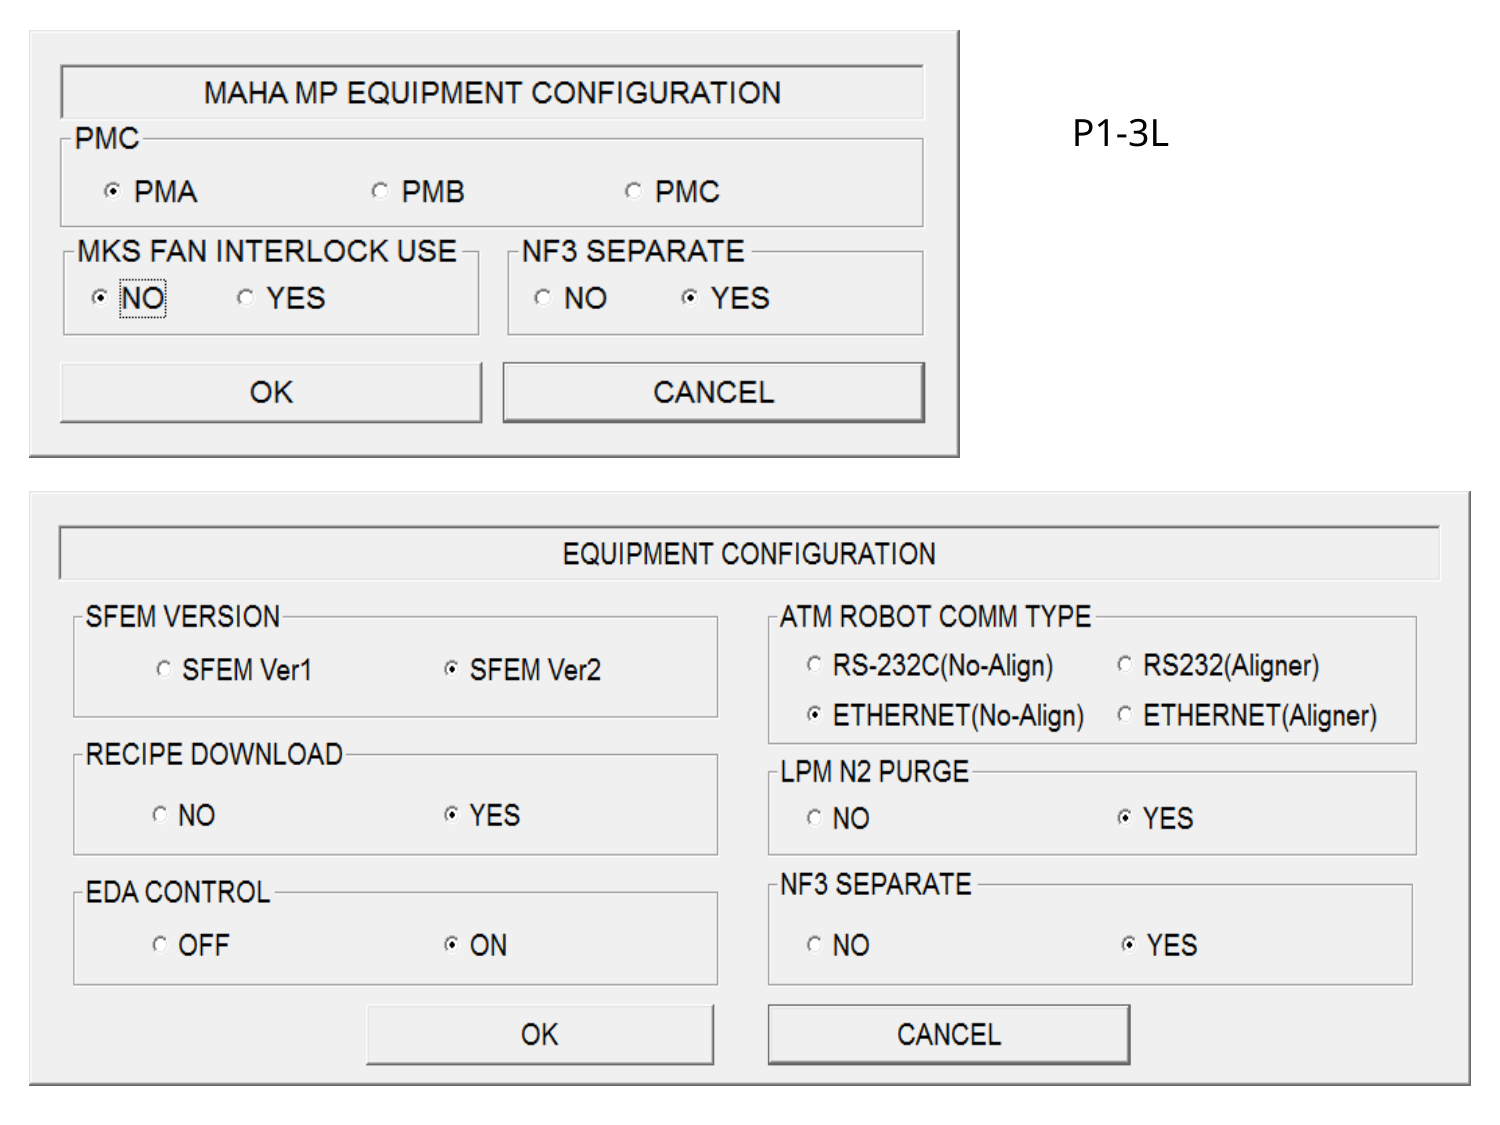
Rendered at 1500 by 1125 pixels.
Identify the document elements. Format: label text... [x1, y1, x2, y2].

picture [29, 30, 960, 458]
text_box P1-3L [1057, 101, 1353, 162]
picture [29, 491, 1471, 1086]
